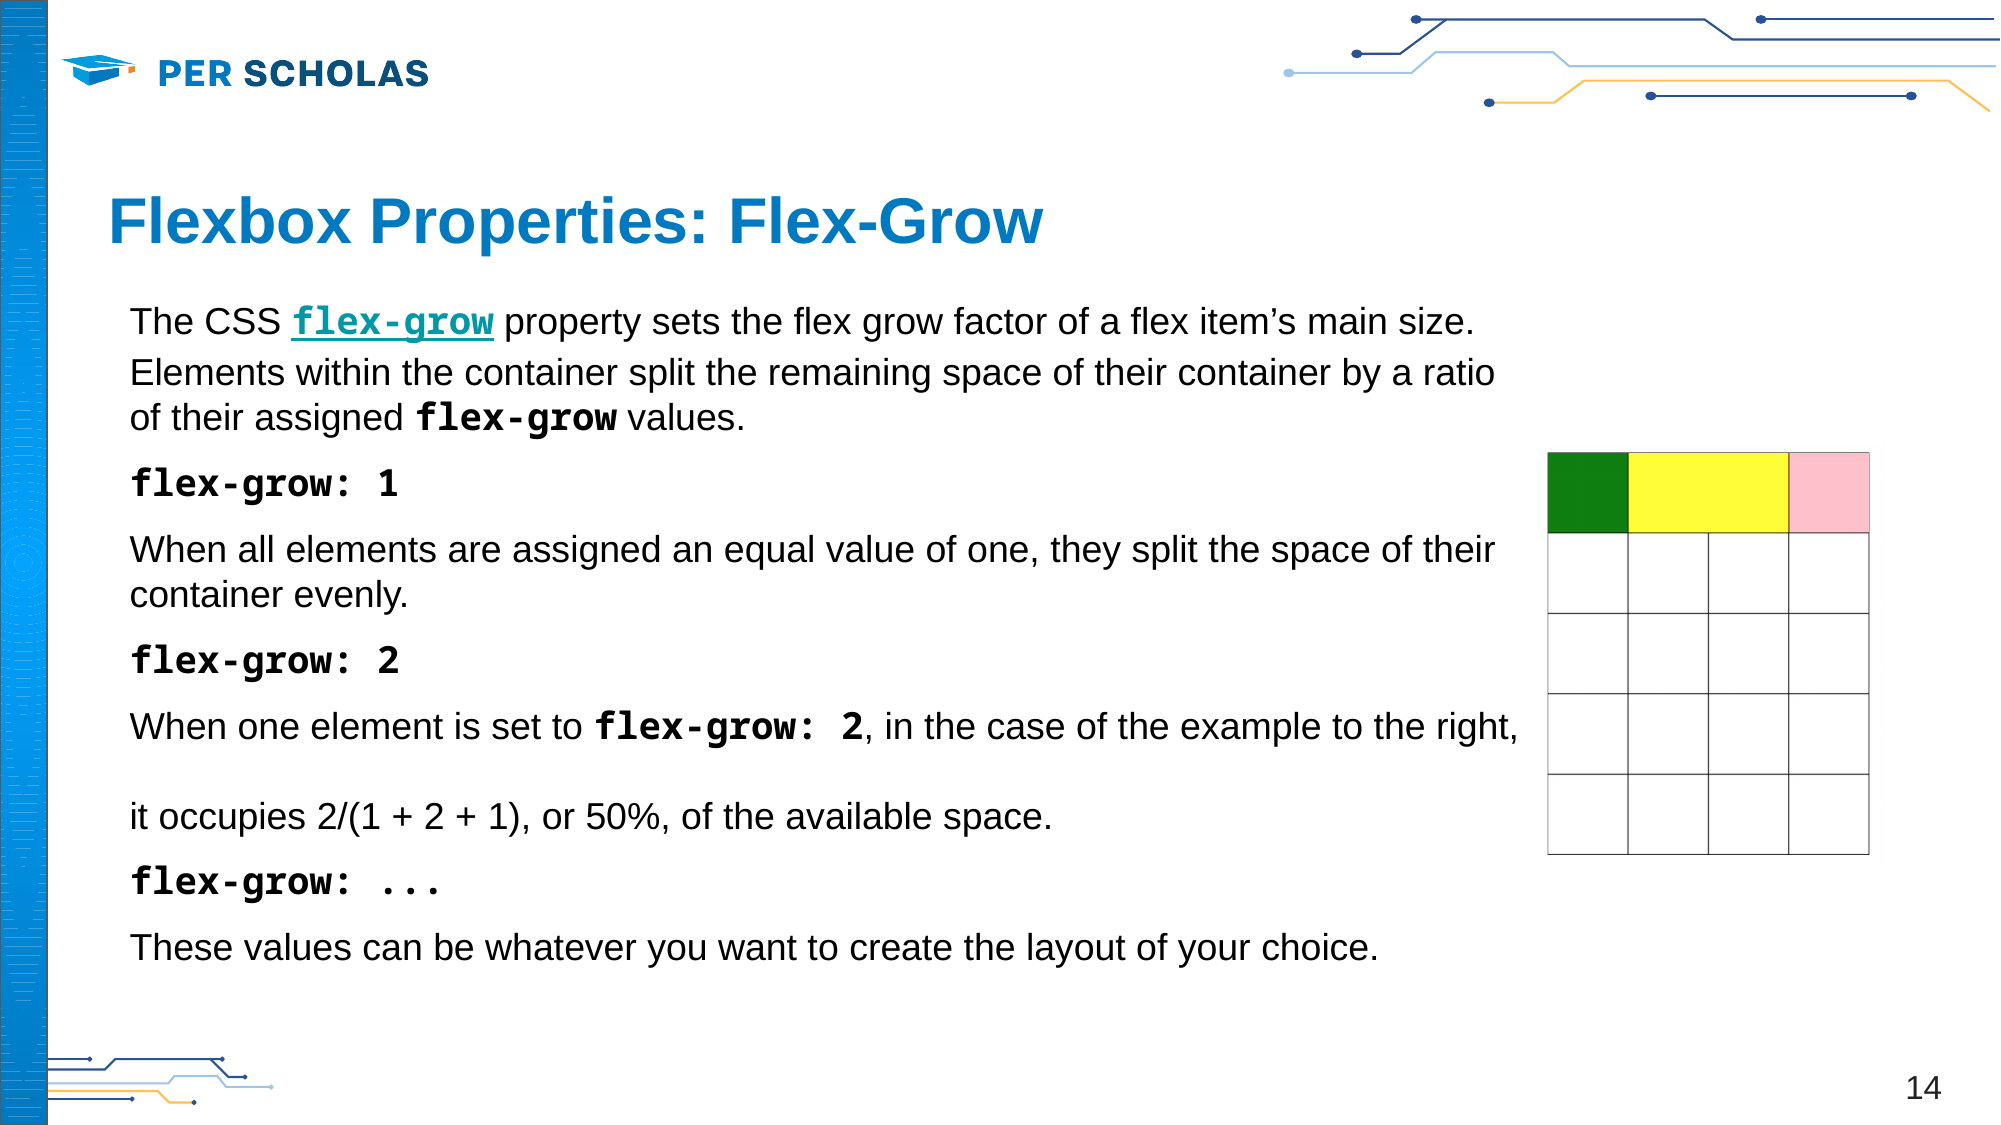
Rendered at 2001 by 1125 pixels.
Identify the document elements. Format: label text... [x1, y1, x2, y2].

title Flexbox Properties: Flex-Grow [93, 159, 1869, 276]
slide_number ‹#› [1860, 1024, 1988, 1114]
picture [1545, 441, 1886, 866]
picture [48, 23, 452, 110]
list The CSS flex-grow property sets the flex grow factor of a flex item’s main size. Elements within the container split the remaining space of their container by a ratio of their assigned flex-grow values. flex-grow: 1 When all elements are assigned an equal value of one, they split the space of their container evenly. flex-grow: 2 When one element is set to flex-grow: 2, in the case of the example to the right, it occupies 2/(1 + 2 + 1), or 50%, of the available space. flex-grow: ... These values can be whatever you want to create the layout of your choice. [114, 282, 1546, 1025]
